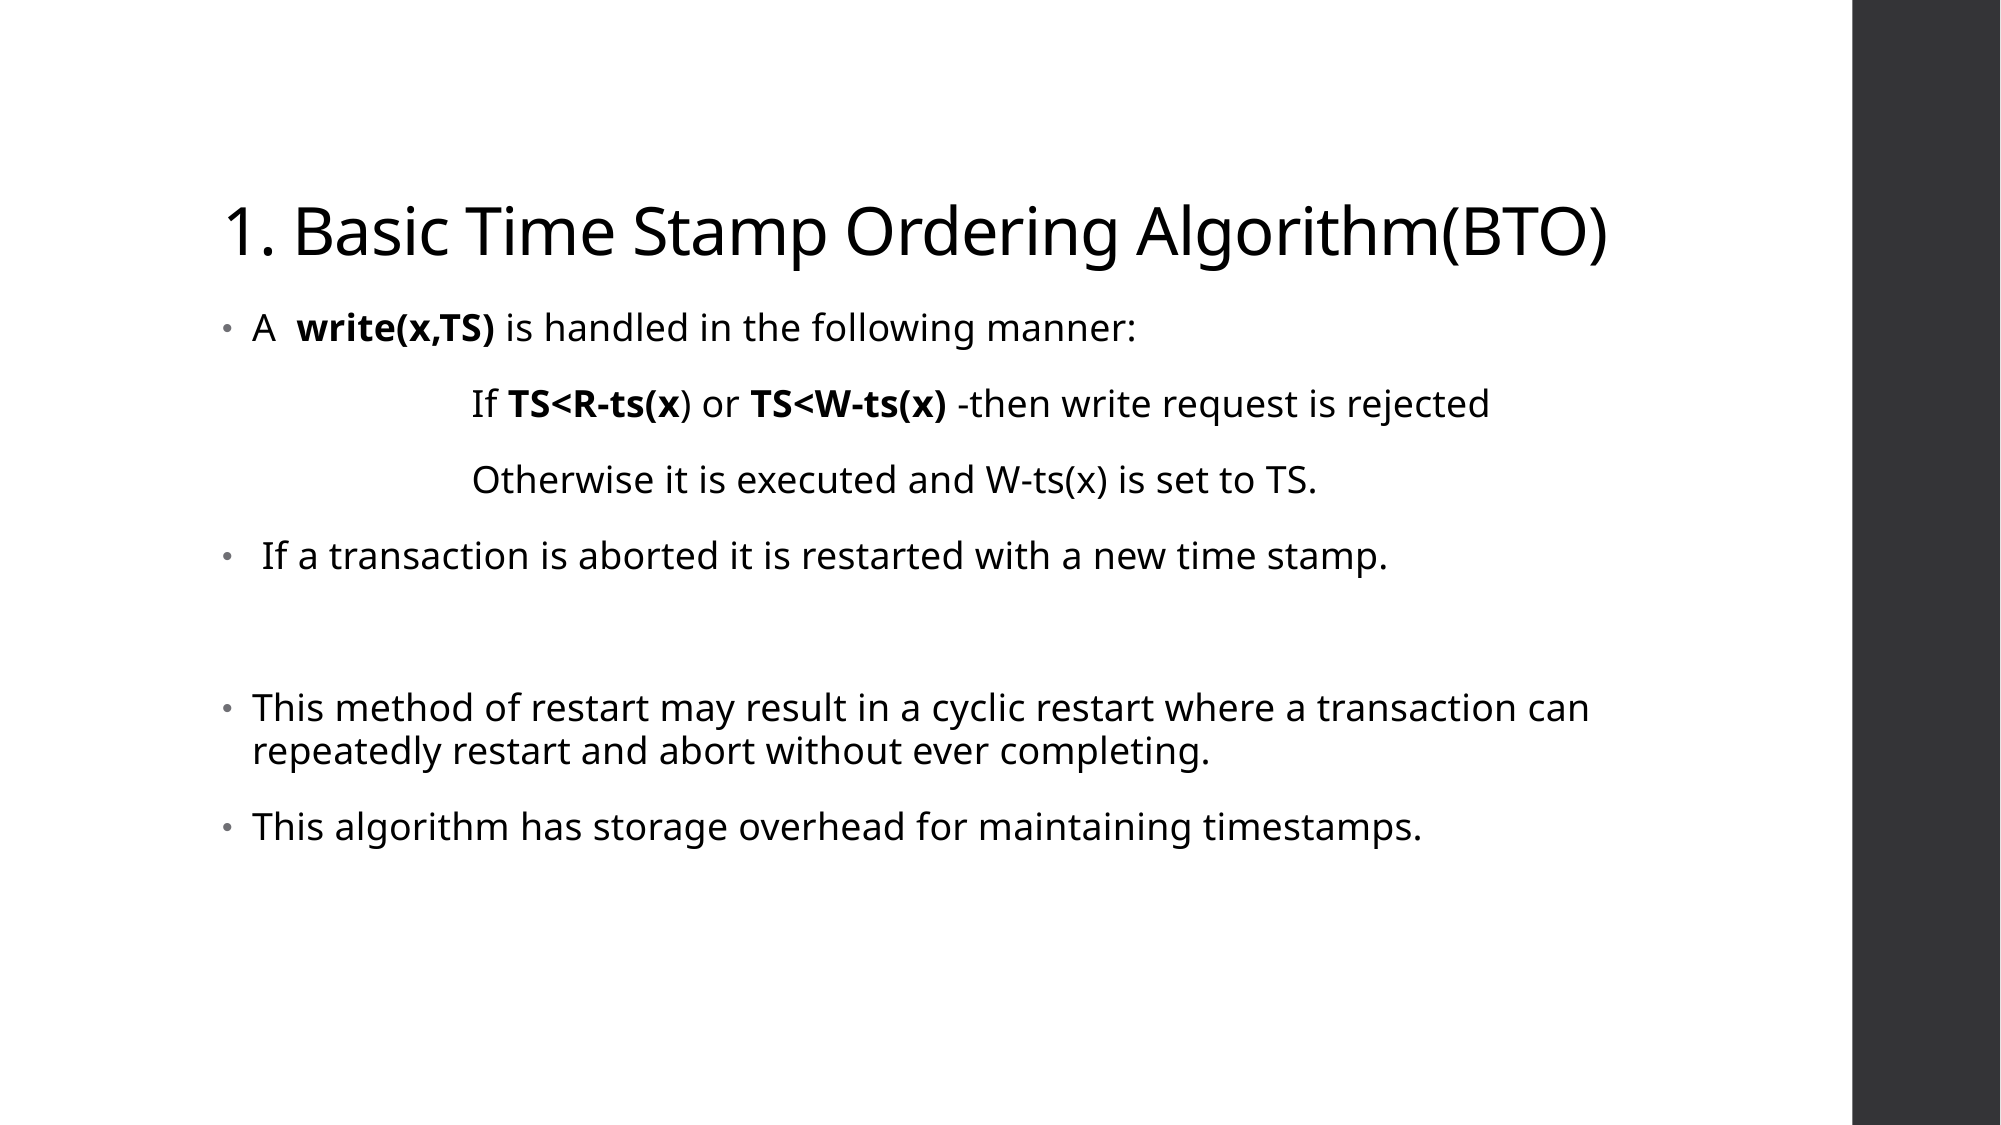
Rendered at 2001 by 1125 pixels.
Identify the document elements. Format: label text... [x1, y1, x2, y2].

list A write(x,TS) is handled in the following manner: If TS<R-ts(x) or TS<W-ts(x) -then write request is rejected Otherwise it is executed and W-ts(x) is set to TS. If a transaction is aborted it is restarted with a new time stamp. This method of restart may result in a cyclic restart where a transaction can repeatedly restart and abort without ever completing. This algorithm has storage overhead for maintaining timestamps. [206, 299, 1719, 1014]
title 1. Basic Time Stamp Ordering Algorithm(BTO) [206, 60, 1797, 278]
